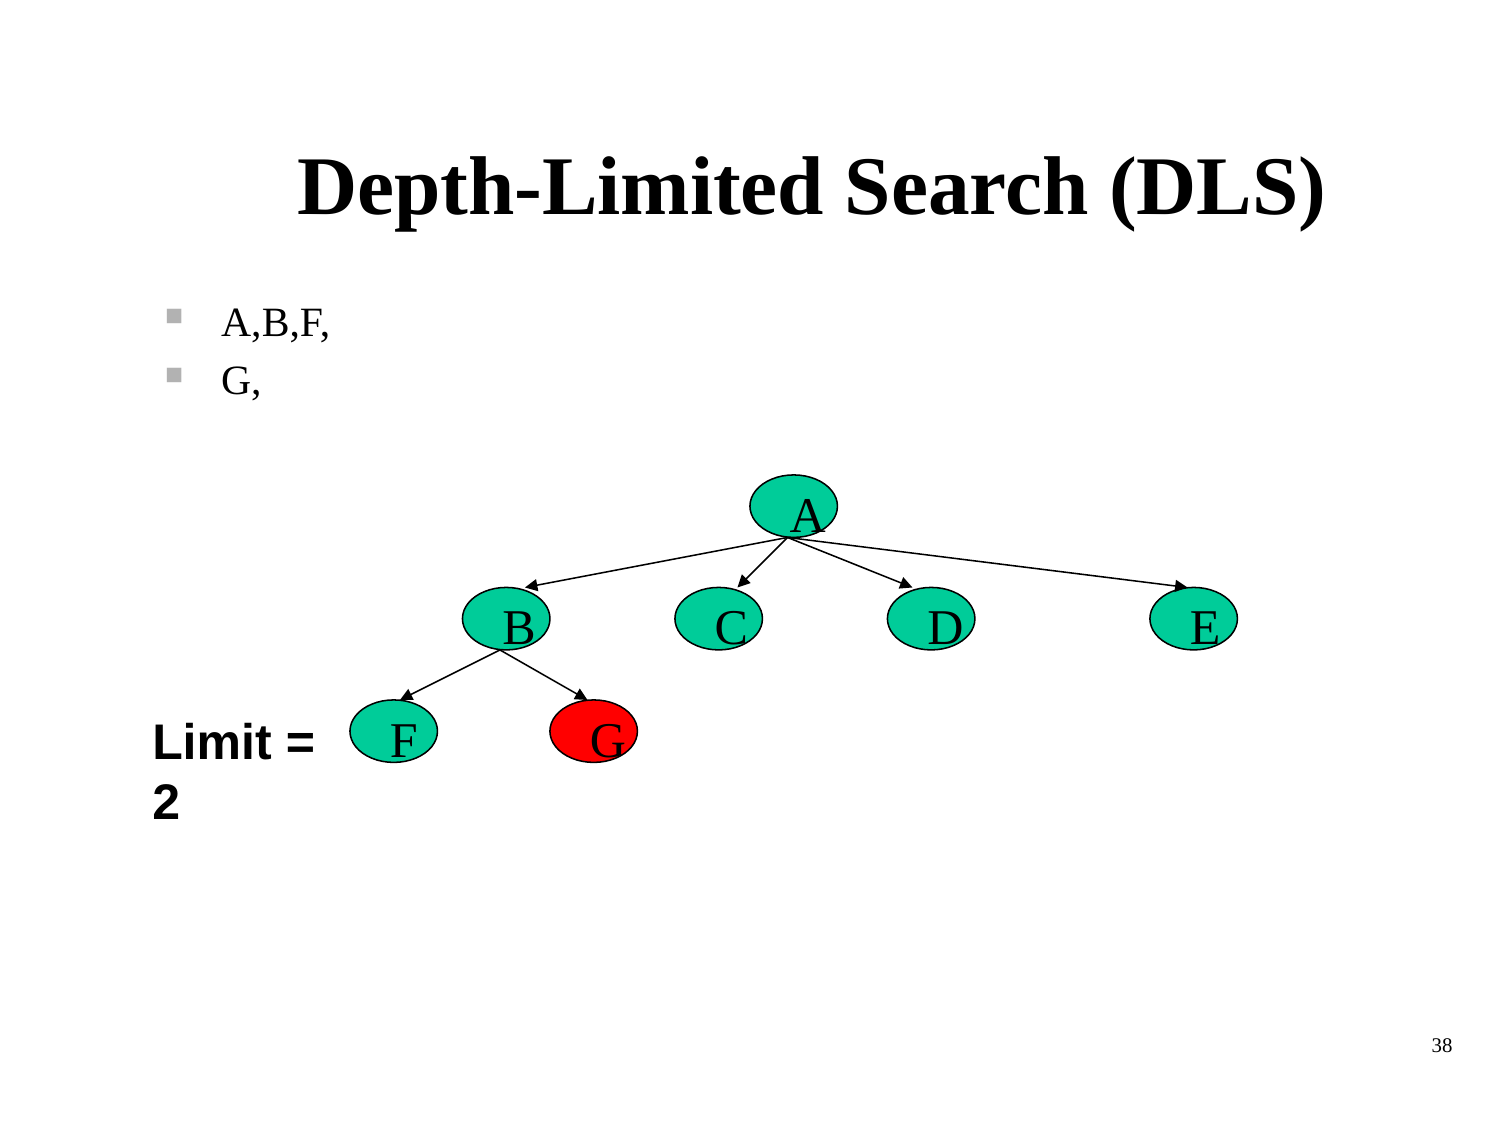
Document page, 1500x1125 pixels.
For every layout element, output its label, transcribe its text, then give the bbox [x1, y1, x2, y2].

text_box A,B,F, G, [149, 287, 1425, 425]
text_box Limit = 2 [137, 702, 338, 837]
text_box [1149, 587, 1238, 651]
text_box [528, 544, 749, 585]
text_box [349, 699, 438, 763]
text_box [549, 699, 638, 763]
slide_number 38 [1154, 1023, 1468, 1100]
text_box [401, 658, 485, 698]
text_box [808, 546, 911, 585]
text_box [738, 546, 780, 585]
text_box [513, 658, 587, 698]
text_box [674, 587, 763, 651]
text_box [462, 587, 551, 651]
text_box [1175, 579, 1184, 585]
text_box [887, 587, 976, 651]
title Depth-Limited Search (DLS) [174, 87, 1451, 276]
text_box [749, 474, 838, 538]
